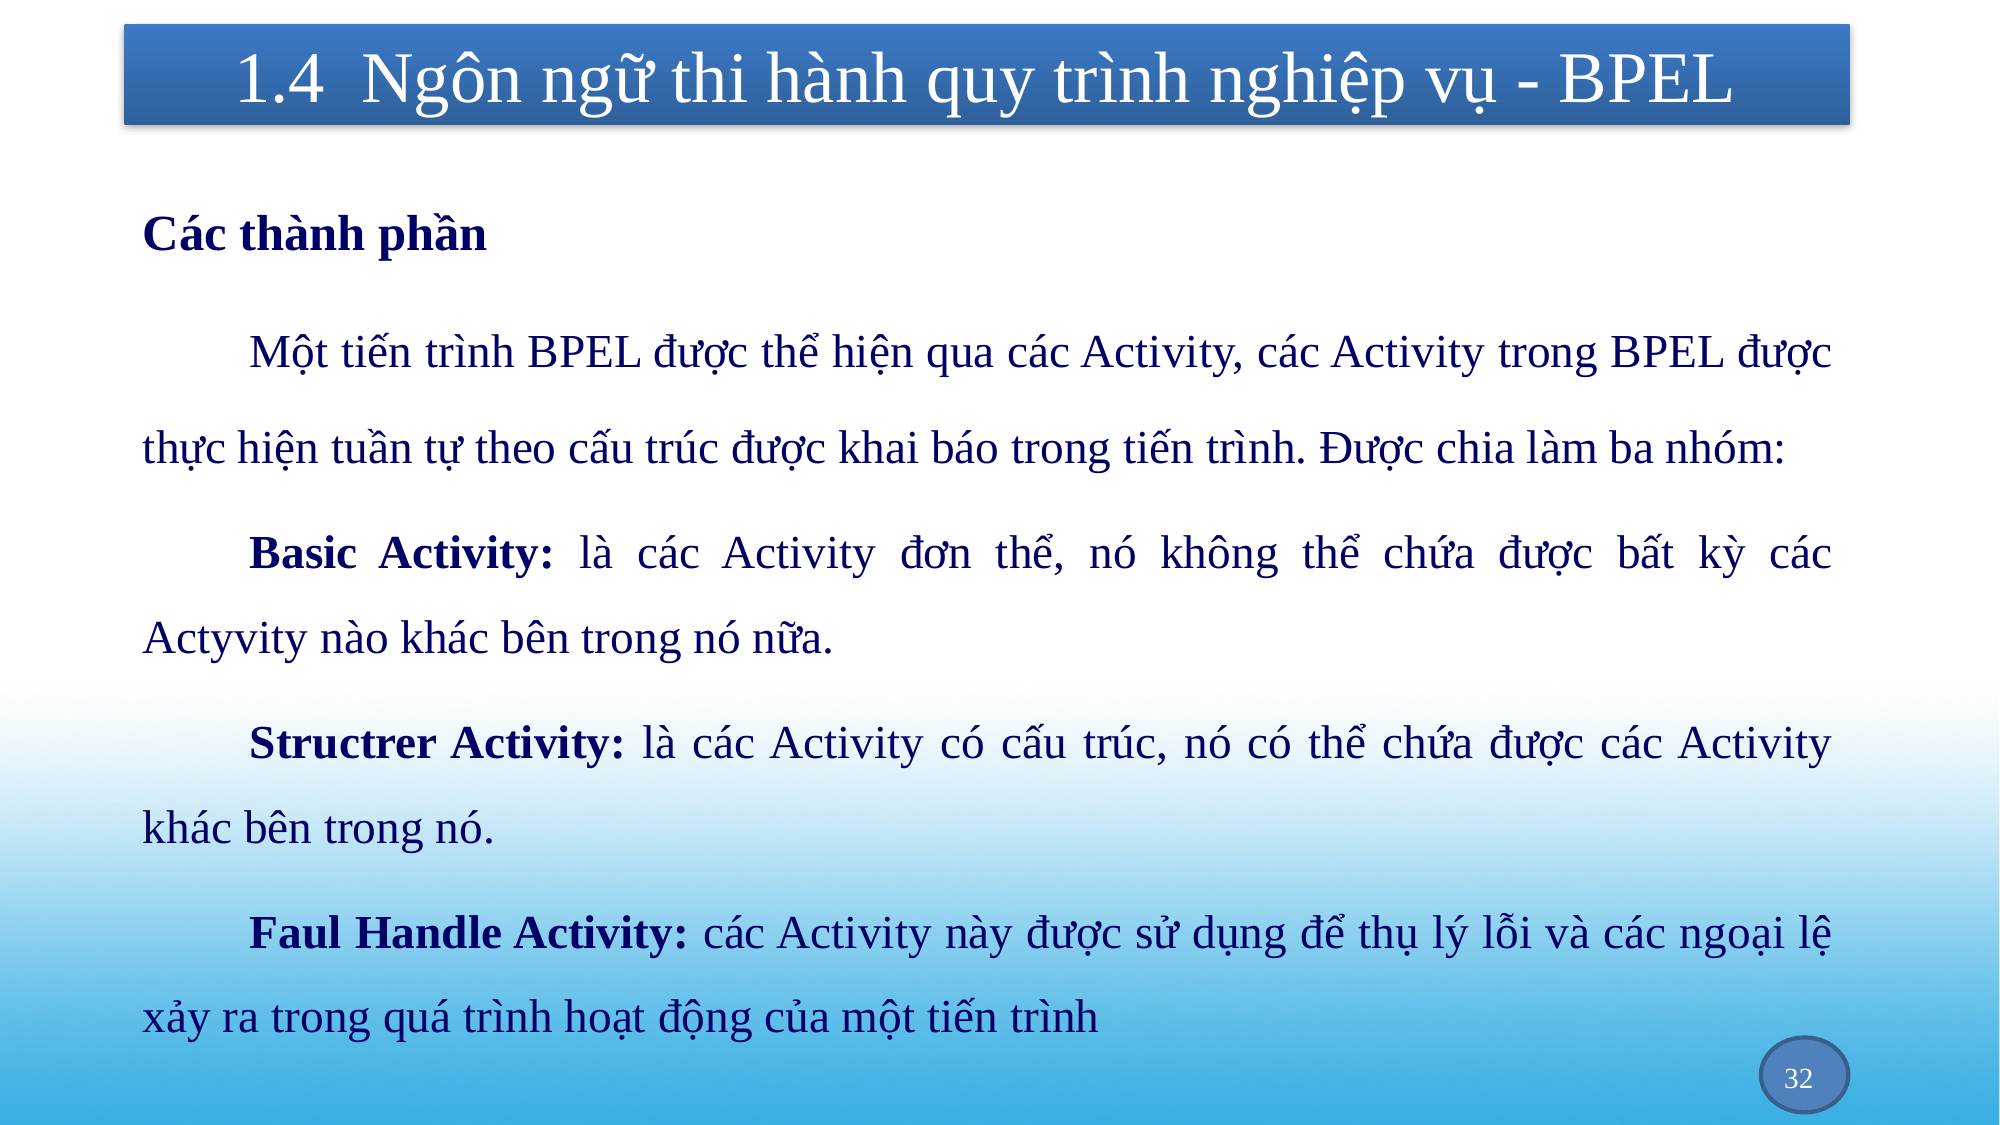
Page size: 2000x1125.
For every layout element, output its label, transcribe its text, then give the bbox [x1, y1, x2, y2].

title 1.4 Ngôn ngữ thi hành quy trình nghiệp vụ - BPEL [124, 22, 1850, 125]
picture [0, 0, 2000, 1125]
list Các thành phần Một tiến trình BPEL được thể hiện qua các Activity, các Activity trong BPEL được thực hiện tuần tự theo cấu trúc được khai báo trong tiến trình. Được chia làm ba nhóm: Basic Activity: là các Activity đơn thể, nó không thể chứa được bất kỳ các Actyvity nào khác bên trong nó nữa. Structrer Activity: là các Activity có cấu trúc, nó có thể chứa được các Activity khác bên trong nó. Faul Handle Activity: các Activity này được sử dụng để thụ lý lỗi và các ngoại lệ xảy ra trong quá trình hoạt động của một tiến trình [127, 162, 1850, 1125]
